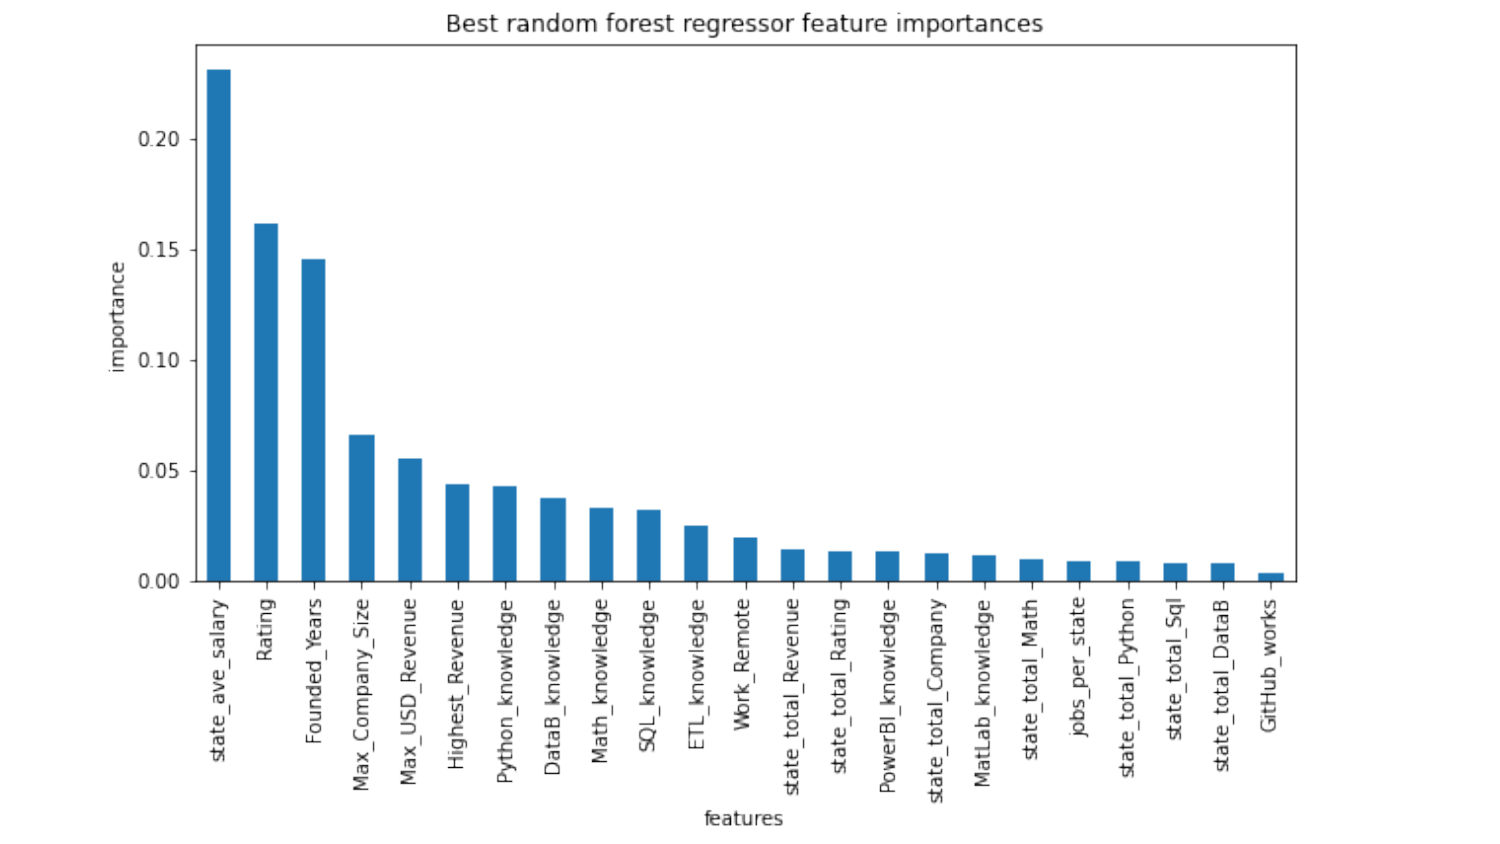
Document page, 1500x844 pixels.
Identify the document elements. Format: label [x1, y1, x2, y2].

picture [94, 0, 1308, 844]
